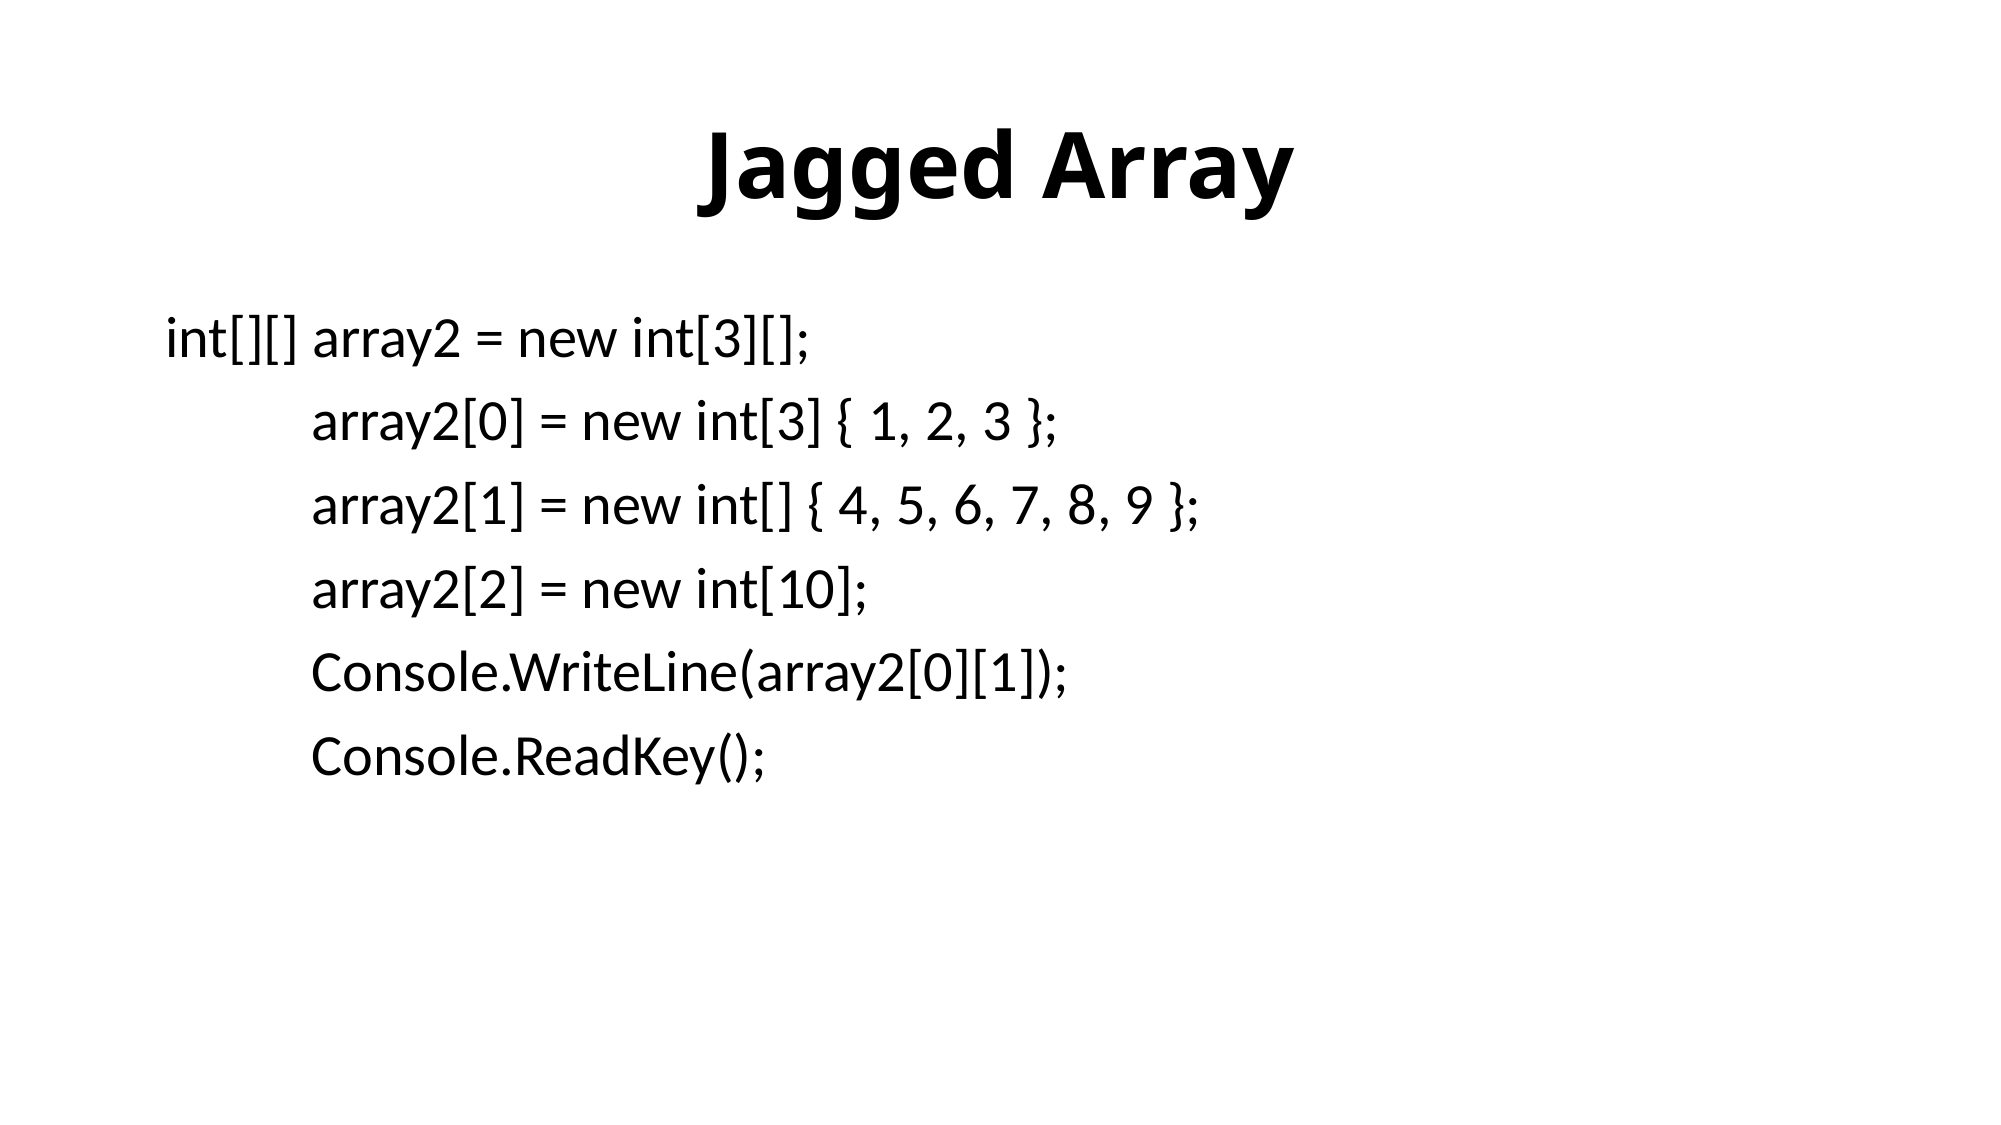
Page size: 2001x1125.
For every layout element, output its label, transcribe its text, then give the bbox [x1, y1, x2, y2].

list int[][] array2 = new int[3][]; array2[0] = new int[3] { 1, 2, 3 }; array2[1] = new int[] { 4, 5, 6, 7, 8, 9 }; array2[2] = new int[10]; Console.WriteLine(array2[0][1]); Console.ReadKey(); [137, 299, 1863, 1014]
title Jagged Array [137, 59, 1863, 278]
